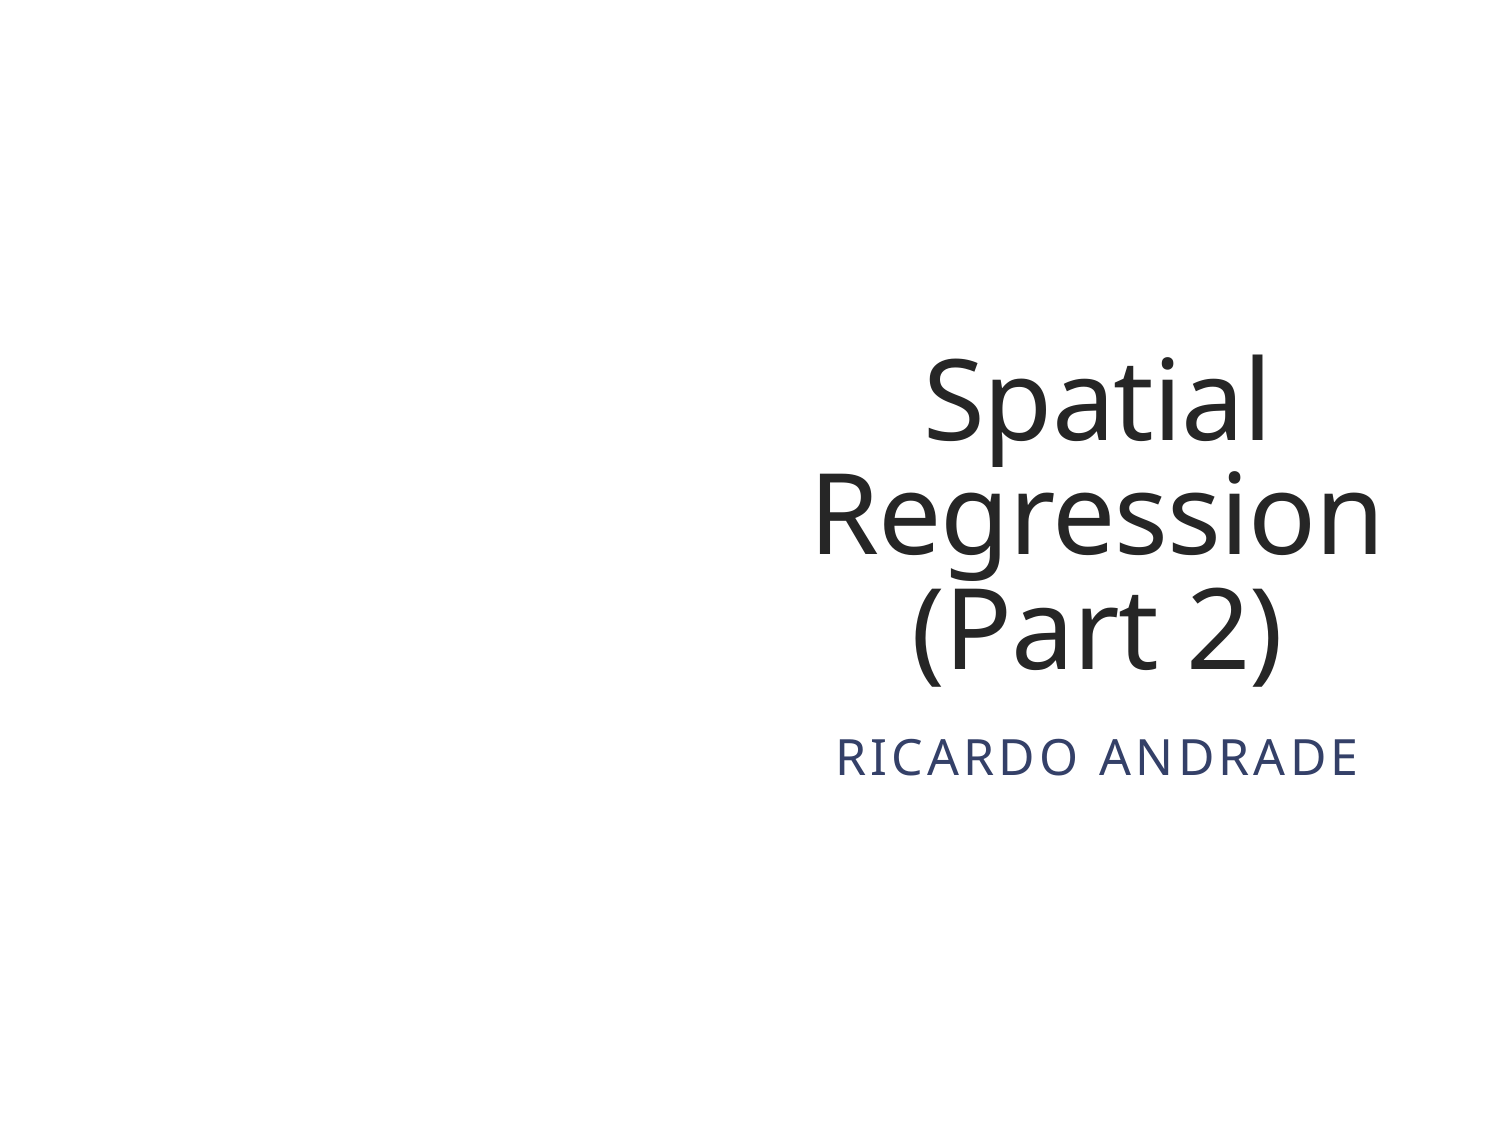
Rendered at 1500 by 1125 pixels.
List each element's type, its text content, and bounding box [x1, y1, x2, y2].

title Spatial Regression (Part 2) [720, 500, 1475, 700]
subtitle Ricardo andrade [782, 725, 1413, 1013]
